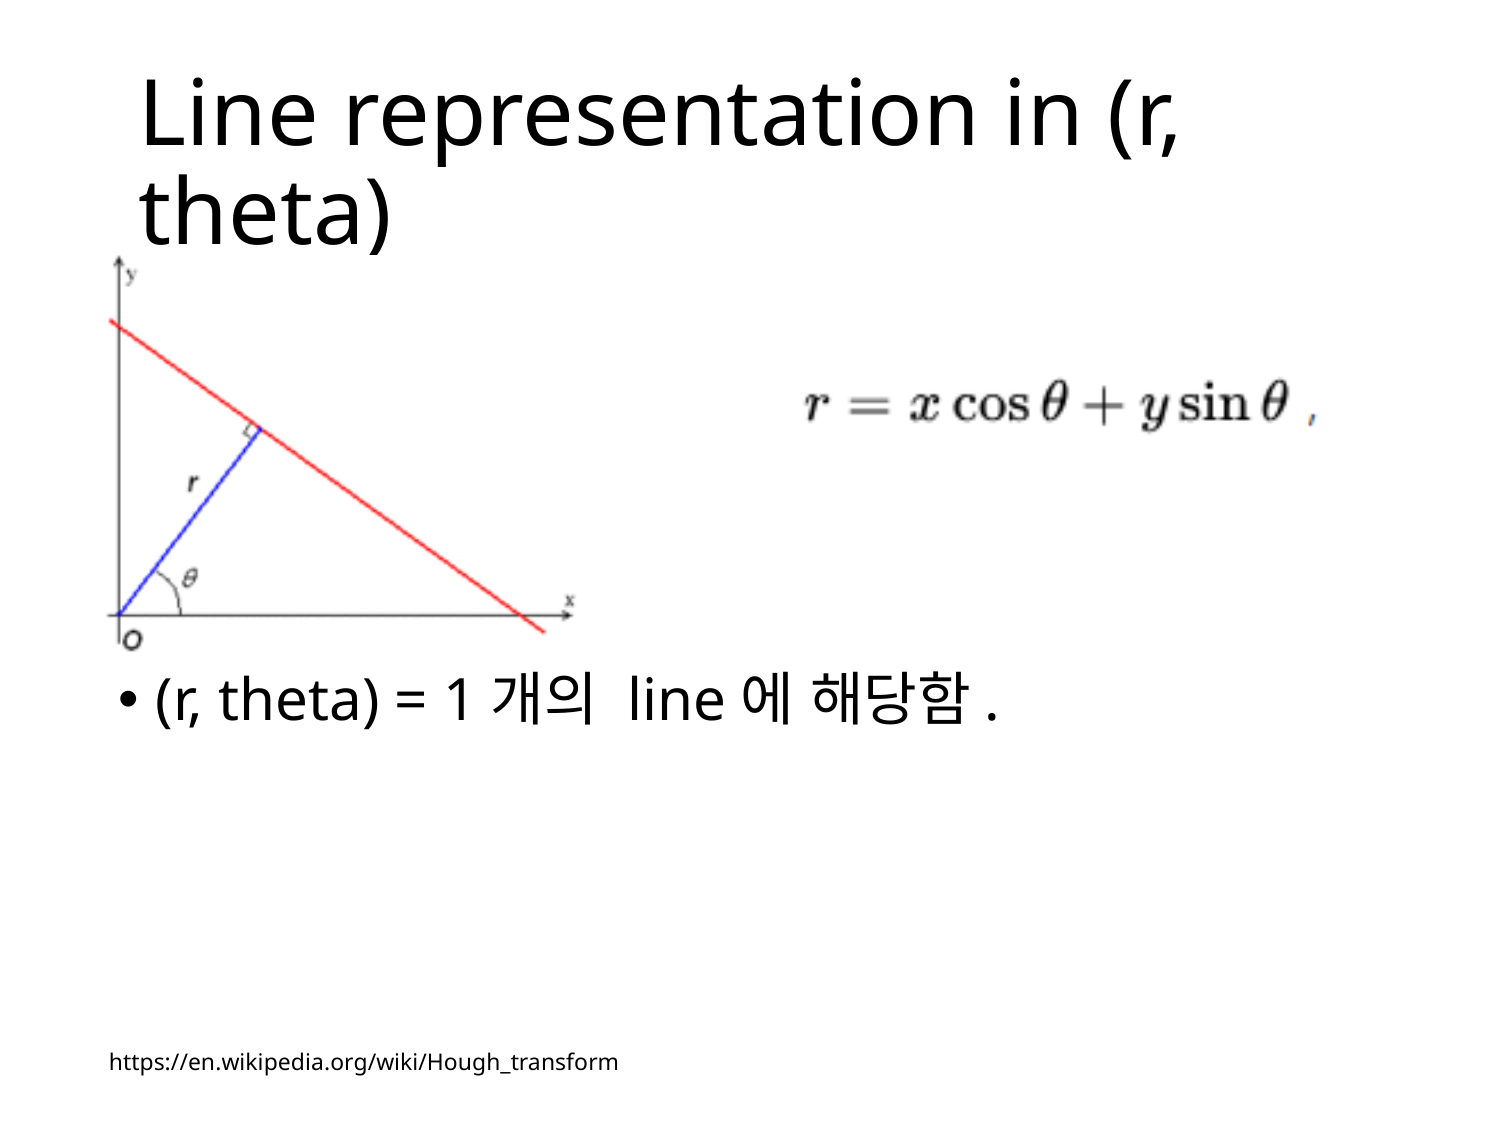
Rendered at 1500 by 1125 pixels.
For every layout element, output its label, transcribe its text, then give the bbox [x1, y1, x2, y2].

text_box https://en.wikipedia.org/wiki/Hough_transform [94, 1039, 635, 1082]
picture [770, 347, 1355, 455]
list (r, theta) = 1개의 line에 해당함. [103, 662, 1397, 1014]
title Line representation in (r, theta) [124, 56, 1418, 275]
picture [105, 255, 590, 663]
